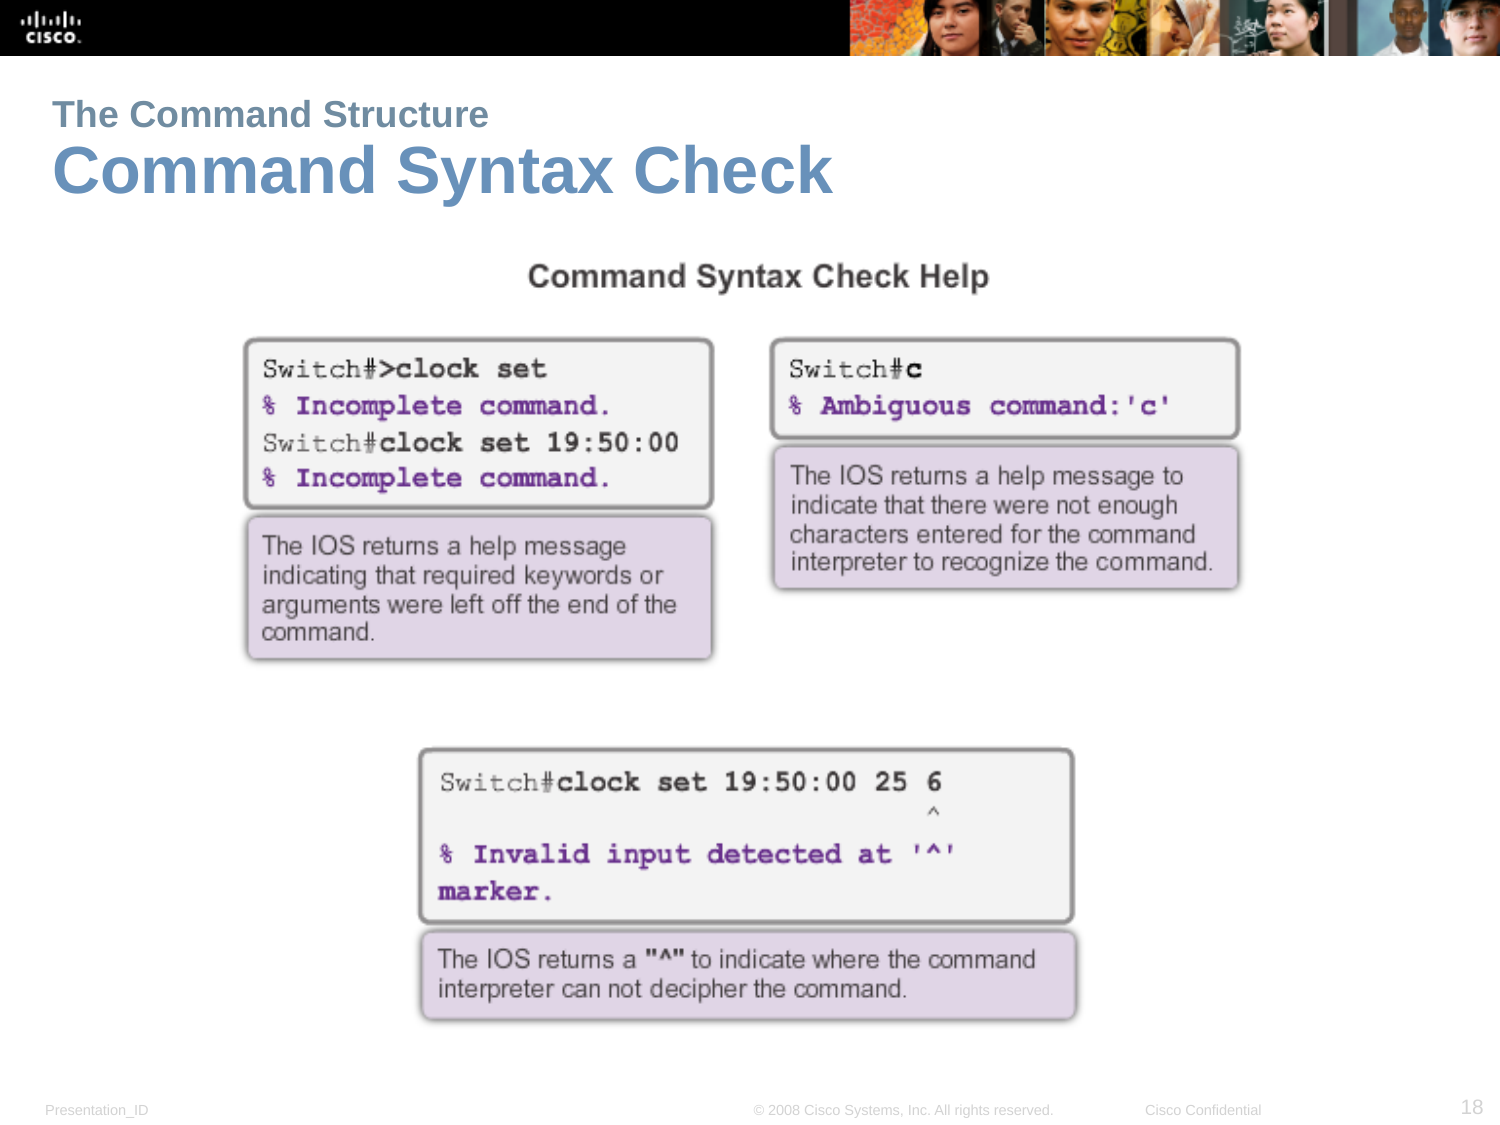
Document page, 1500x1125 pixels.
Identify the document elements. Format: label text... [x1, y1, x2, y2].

picture [0, 0, 1500, 56]
title The Command Structure Command Syntax Check [38, 76, 1375, 215]
picture [218, 247, 1258, 1034]
